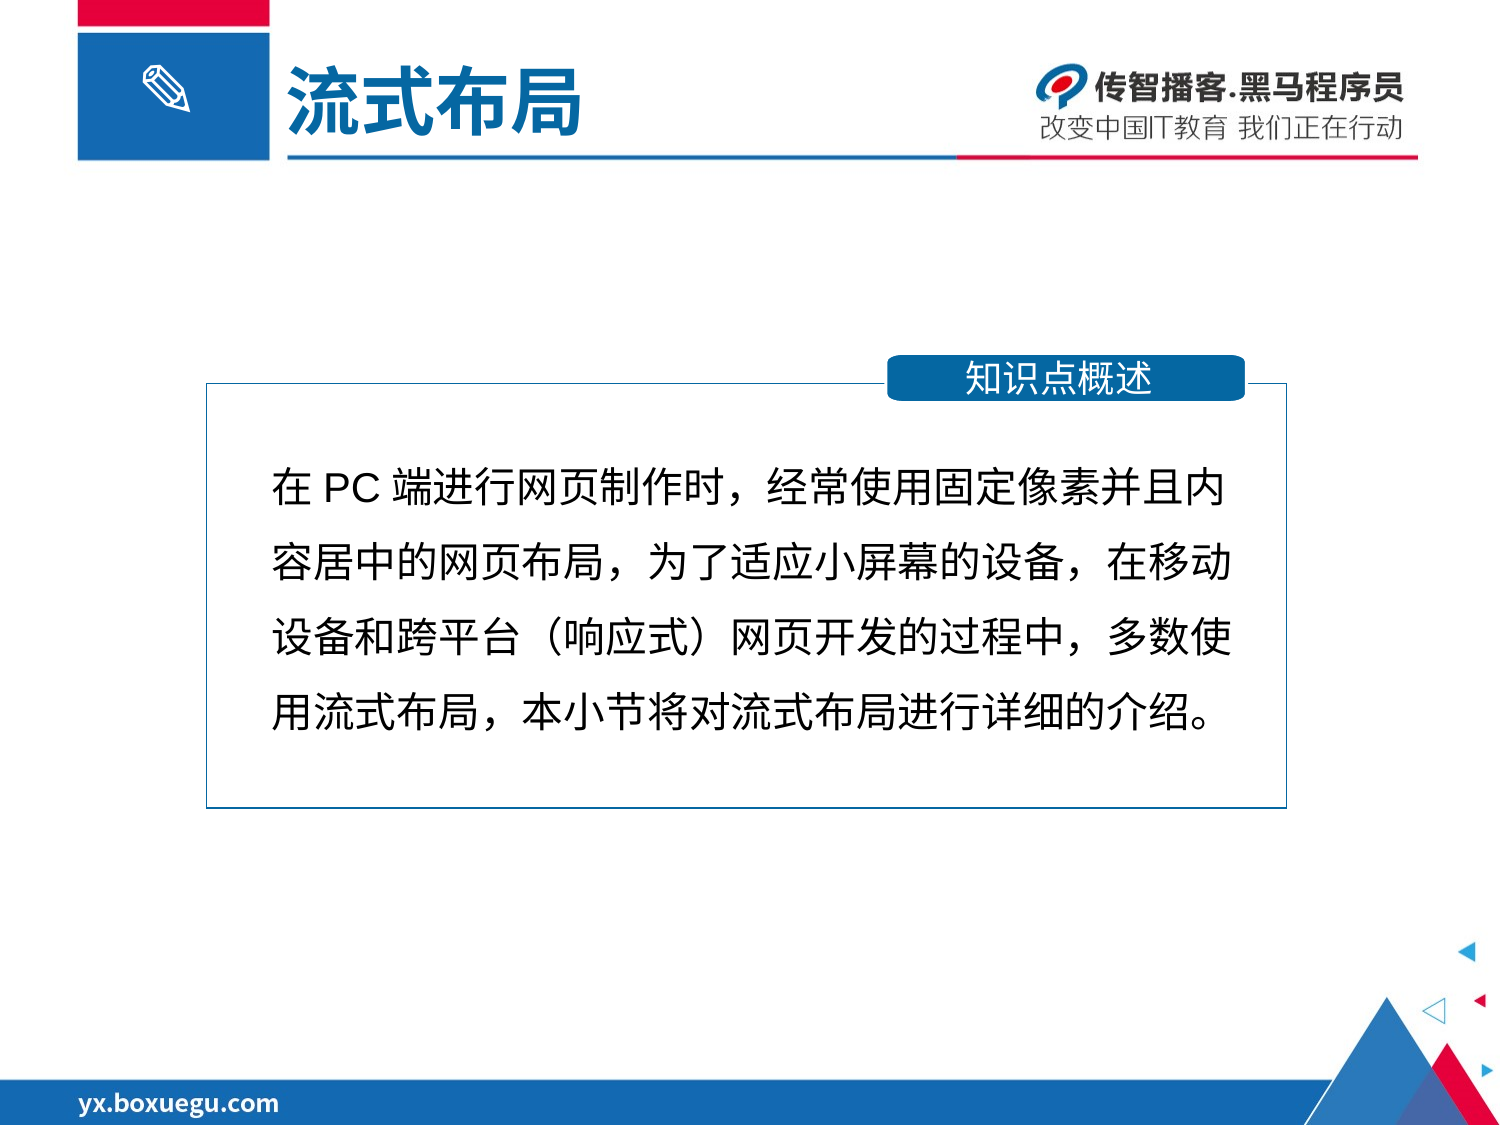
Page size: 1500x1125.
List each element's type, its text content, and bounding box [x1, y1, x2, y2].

text_box 在PC端进行网页制作时，经常使用固定像素并且内容居中的网页布局，为了适应小屏幕的设备，在移动设备和跨平台（响应式）网页开发的过程中，多数使用流式布局，本小节将对流式布局进行详细的介绍。 [256, 428, 1278, 744]
text_box [206, 382, 1288, 809]
text_box 知识点概述 [885, 347, 1232, 408]
text_box 流式布局 [271, 39, 1499, 159]
picture [0, 0, 1500, 1125]
text_box [1232, 351, 1249, 405]
